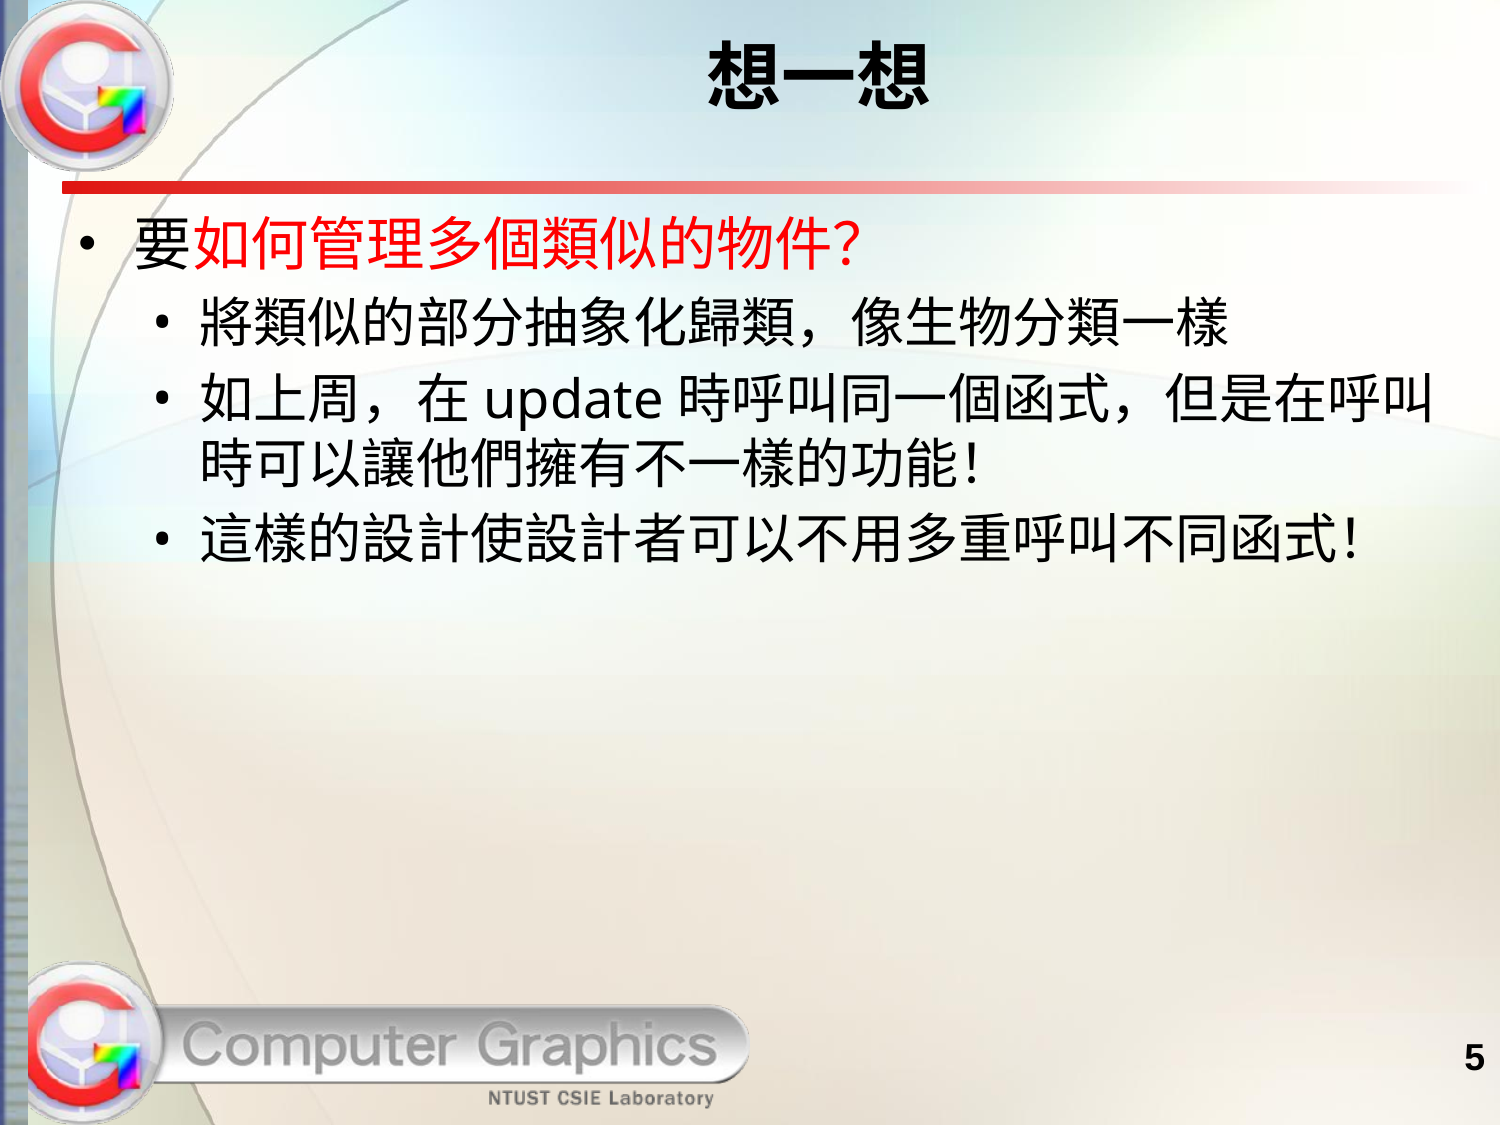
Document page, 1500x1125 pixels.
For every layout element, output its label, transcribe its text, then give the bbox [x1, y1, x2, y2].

picture [0, 0, 1500, 1125]
title 想一想 [174, 12, 1463, 138]
list 要如何管理多個類似的物件？ 將類似的部分抽象化歸類，像生物分類一樣 如上周，在update時呼叫同一個函式，但是在呼叫時可以讓他們擁有不一樣的功能！ 這樣的設計使設計者可以不用多重呼叫不同函式！ [62, 200, 1463, 1000]
slide_number 5 [1187, 1025, 1500, 1063]
